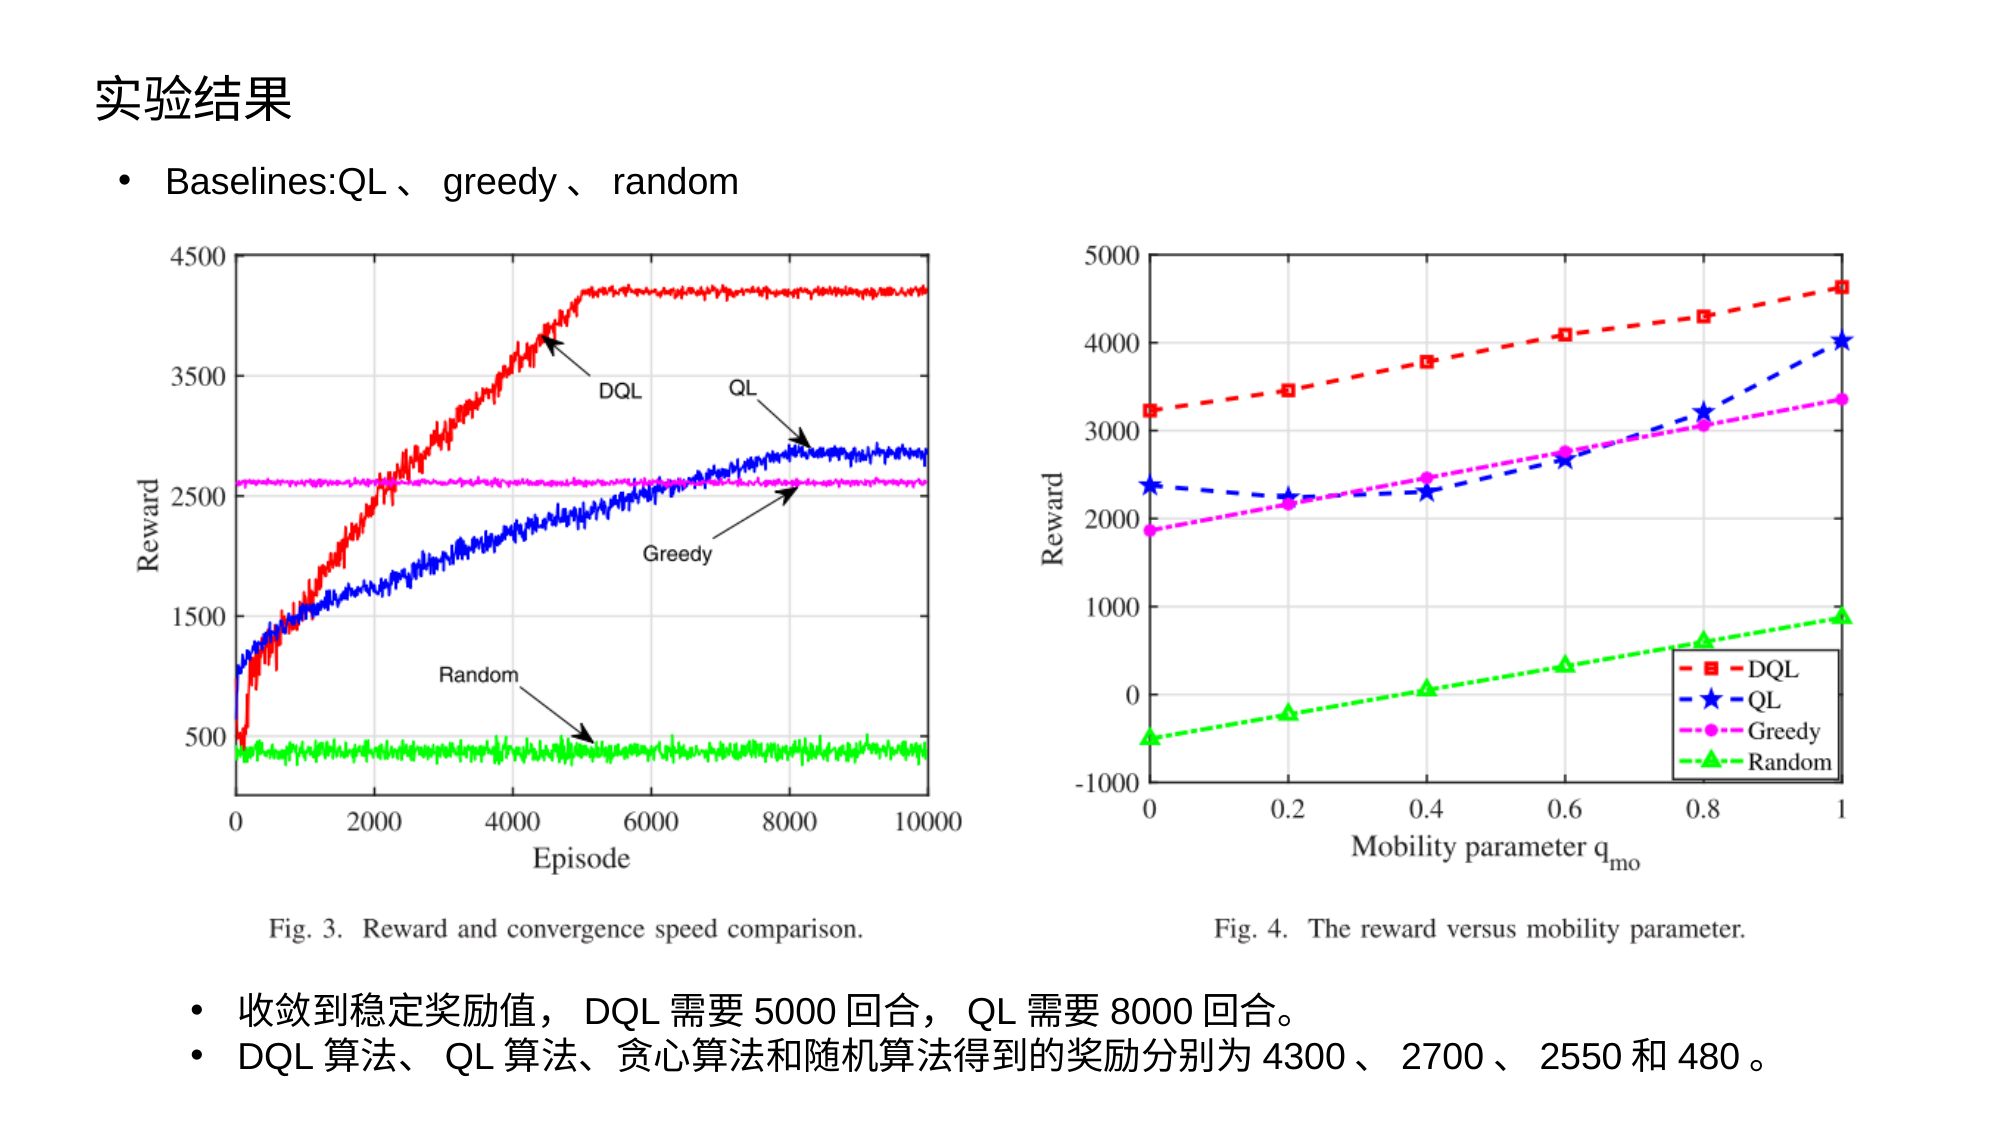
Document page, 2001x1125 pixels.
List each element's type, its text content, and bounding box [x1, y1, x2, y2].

text_box 实验结果 [78, 60, 1790, 135]
text_box Baselines:QL、greedy、random [103, 149, 1401, 210]
text_box 收敛到稳定奖励值，DQL需要5000回合，QL需要8000回合。 DQL算法、QL算法、贪心算法和随机算法得到的奖励分别为4300、2700、2550和480。 [175, 979, 1825, 1084]
picture [78, 224, 1891, 950]
